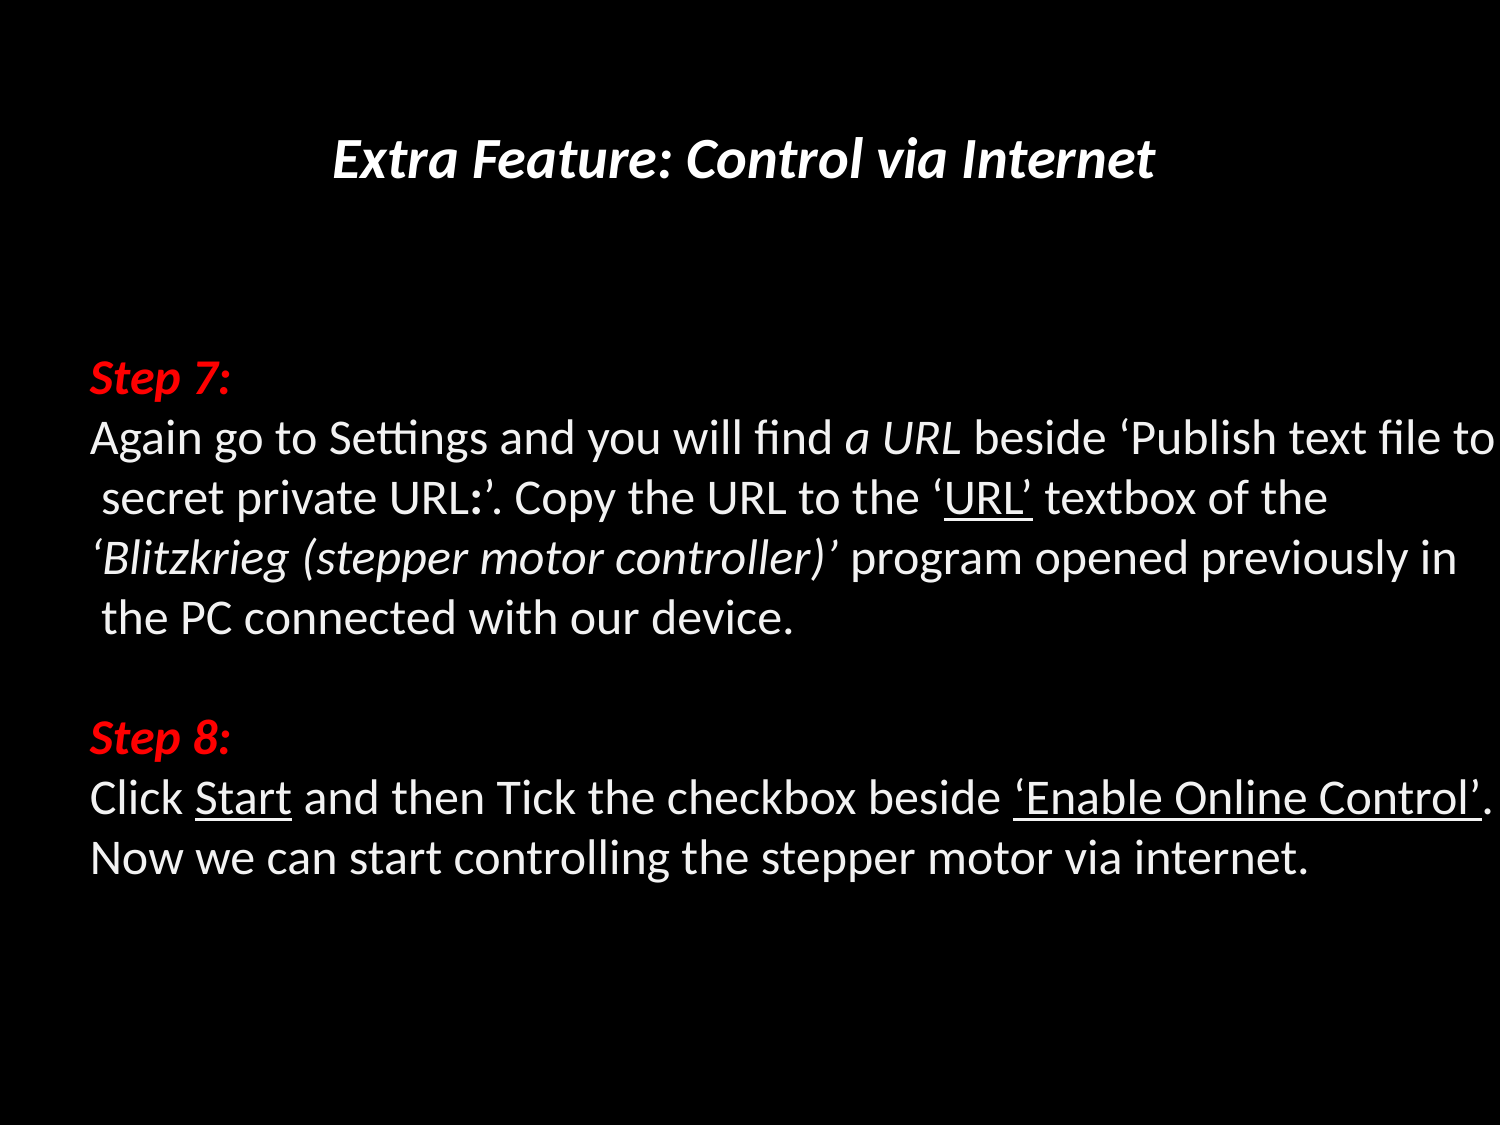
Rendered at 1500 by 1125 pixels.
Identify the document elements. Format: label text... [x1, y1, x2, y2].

text_box Step 7: Again go to Settings and you will find a URL beside ‘Publish text file to secret private URL:’. Copy the URL to the ‘URL’ textbox of the ‘Blitzkrieg (stepper motor controller)’ program opened previously in the PC connected with our device. Step 8: Click Start and then Tick the checkbox beside ‘Enable Online Control’. Now we can start controlling the stepper motor via internet. [0, 337, 1500, 893]
text_box Extra Feature: Control via Internet [317, 112, 1172, 198]
